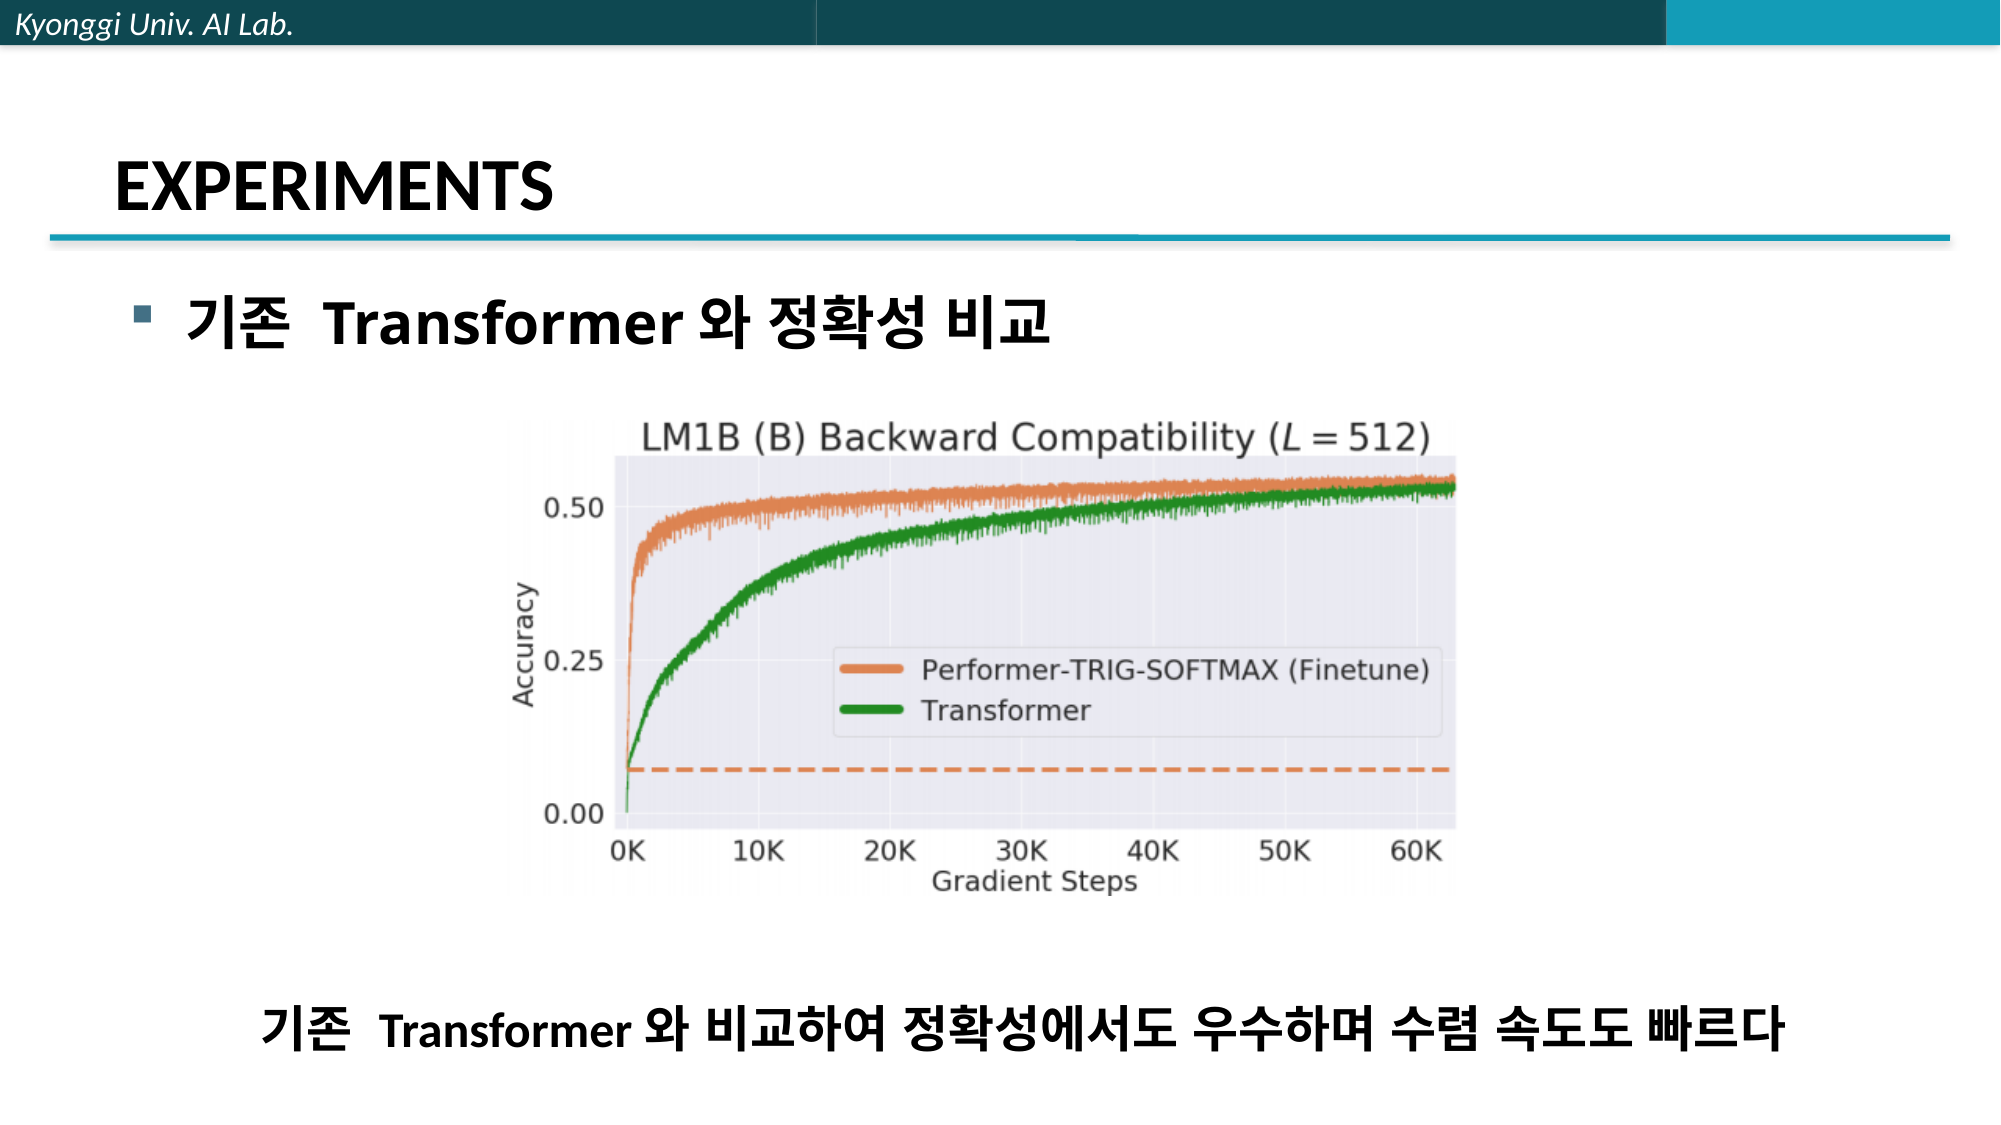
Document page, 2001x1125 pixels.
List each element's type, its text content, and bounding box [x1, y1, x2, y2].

title EXPERIMENTS [99, 45, 1900, 233]
list 기존 Transformer와 정확성 비교 [114, 278, 1915, 1092]
picture [479, 420, 1462, 896]
text_box 기존 Transformer와 비교하여 정확성에서도 우수하며 수렴 속도도 빠르다 [196, 990, 1851, 1065]
